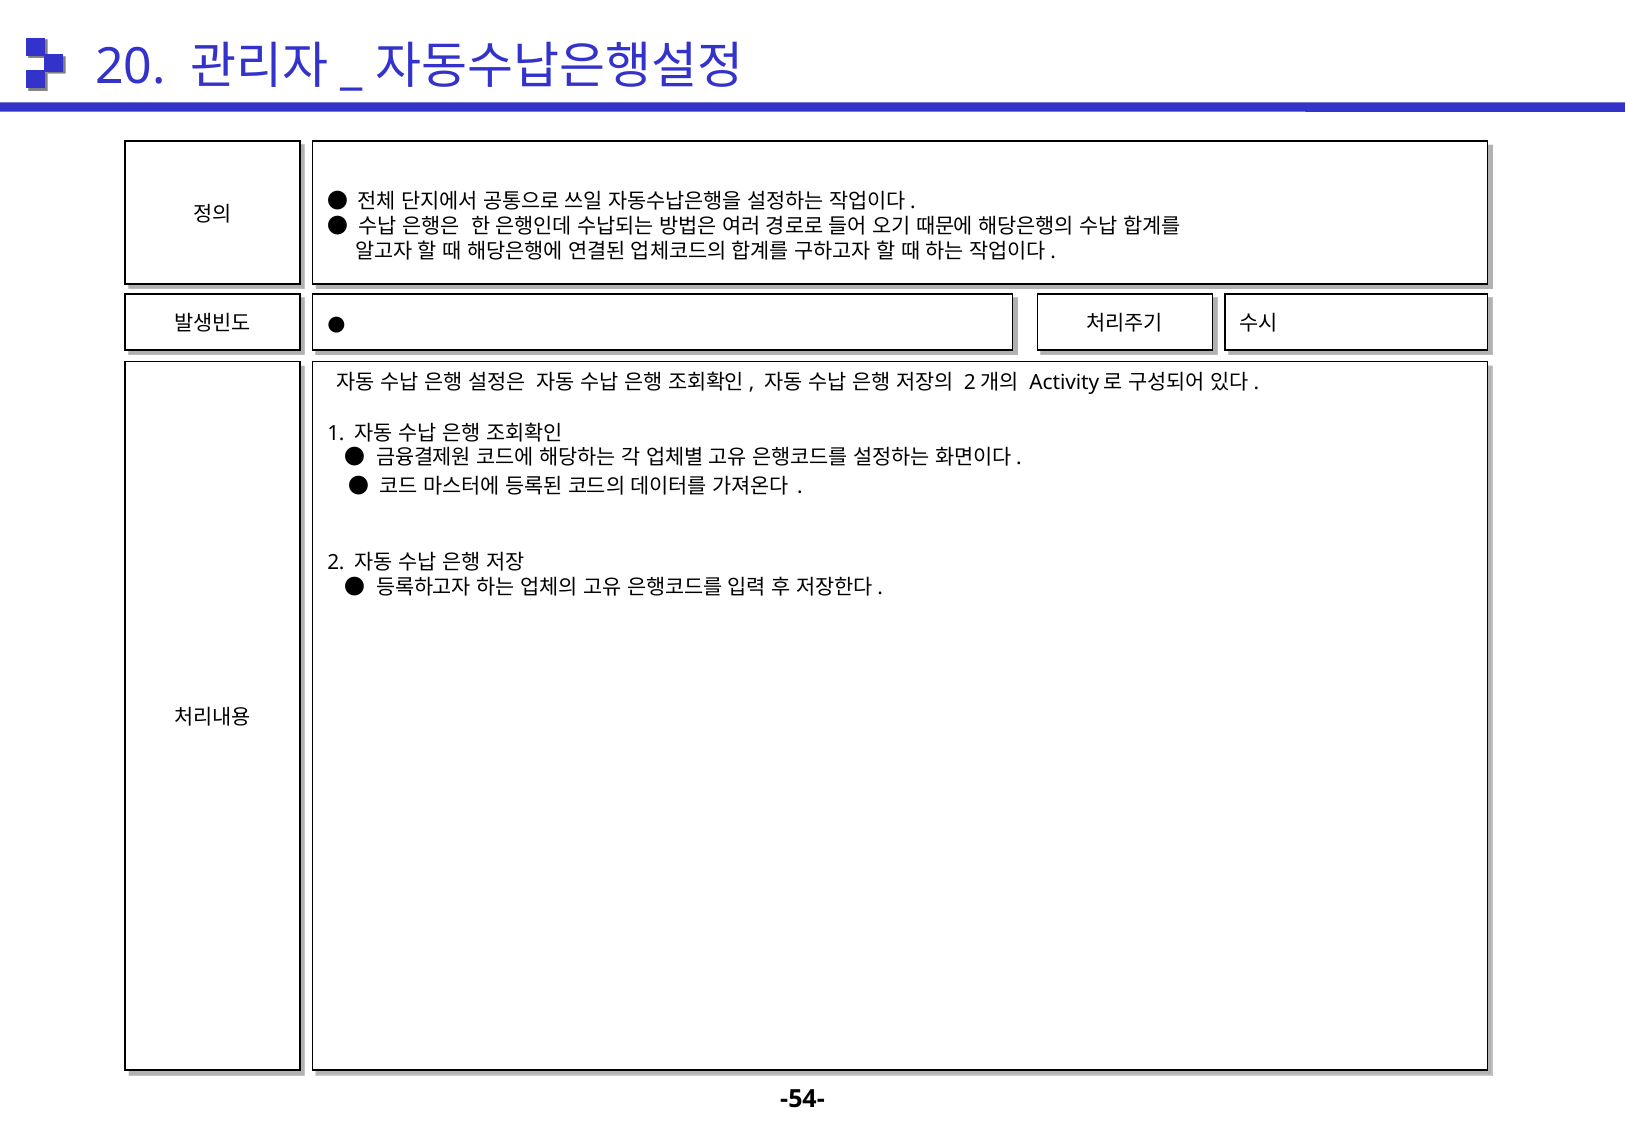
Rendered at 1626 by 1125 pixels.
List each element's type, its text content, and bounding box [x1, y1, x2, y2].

text_box ● 전체 단지에서 공통으로 쓰일 자동수납은행을 설정하는 작업이다. ● 수납 은행은 한 은행인데 수납되는 방법은 여러 경로로 들어 오기 때문에 해당은행의 수납 합계를 알고자 할 때 해당은행에 연결된 업체코드의 합계를 구하고자 할 때 하는 작업이다. [312, 141, 1488, 285]
text_box 처리내용 [125, 361, 300, 1071]
text_box 자동 수납 은행 설정은 자동 수납 은행 조회확인, 자동 수납 은행 저장의 2개의 Activity로 구성되어 있다. 1. 자동 수납 은행 조회확인 ● 금융결제원 코드에 해당하는 각 업체별 고유 은행코드를 설정하는 화면이다. ● 코드 마스터에 등록된 코드의 데이터를 가져온다. 2. 자동 수납 은행 저장 ● 등록하고자 하는 업체의 고유 은행코드를 입력 후 저장한다. [312, 361, 1488, 1071]
text_box 수시 [1224, 293, 1488, 350]
text_box 정의 [125, 141, 300, 285]
text_box 처리주기 [1037, 293, 1213, 350]
text_box ● [312, 293, 1013, 350]
text_box 발생빈도 [125, 293, 300, 350]
text_box 20. 관리자_자동수납은행설정 [75, 19, 400, 108]
